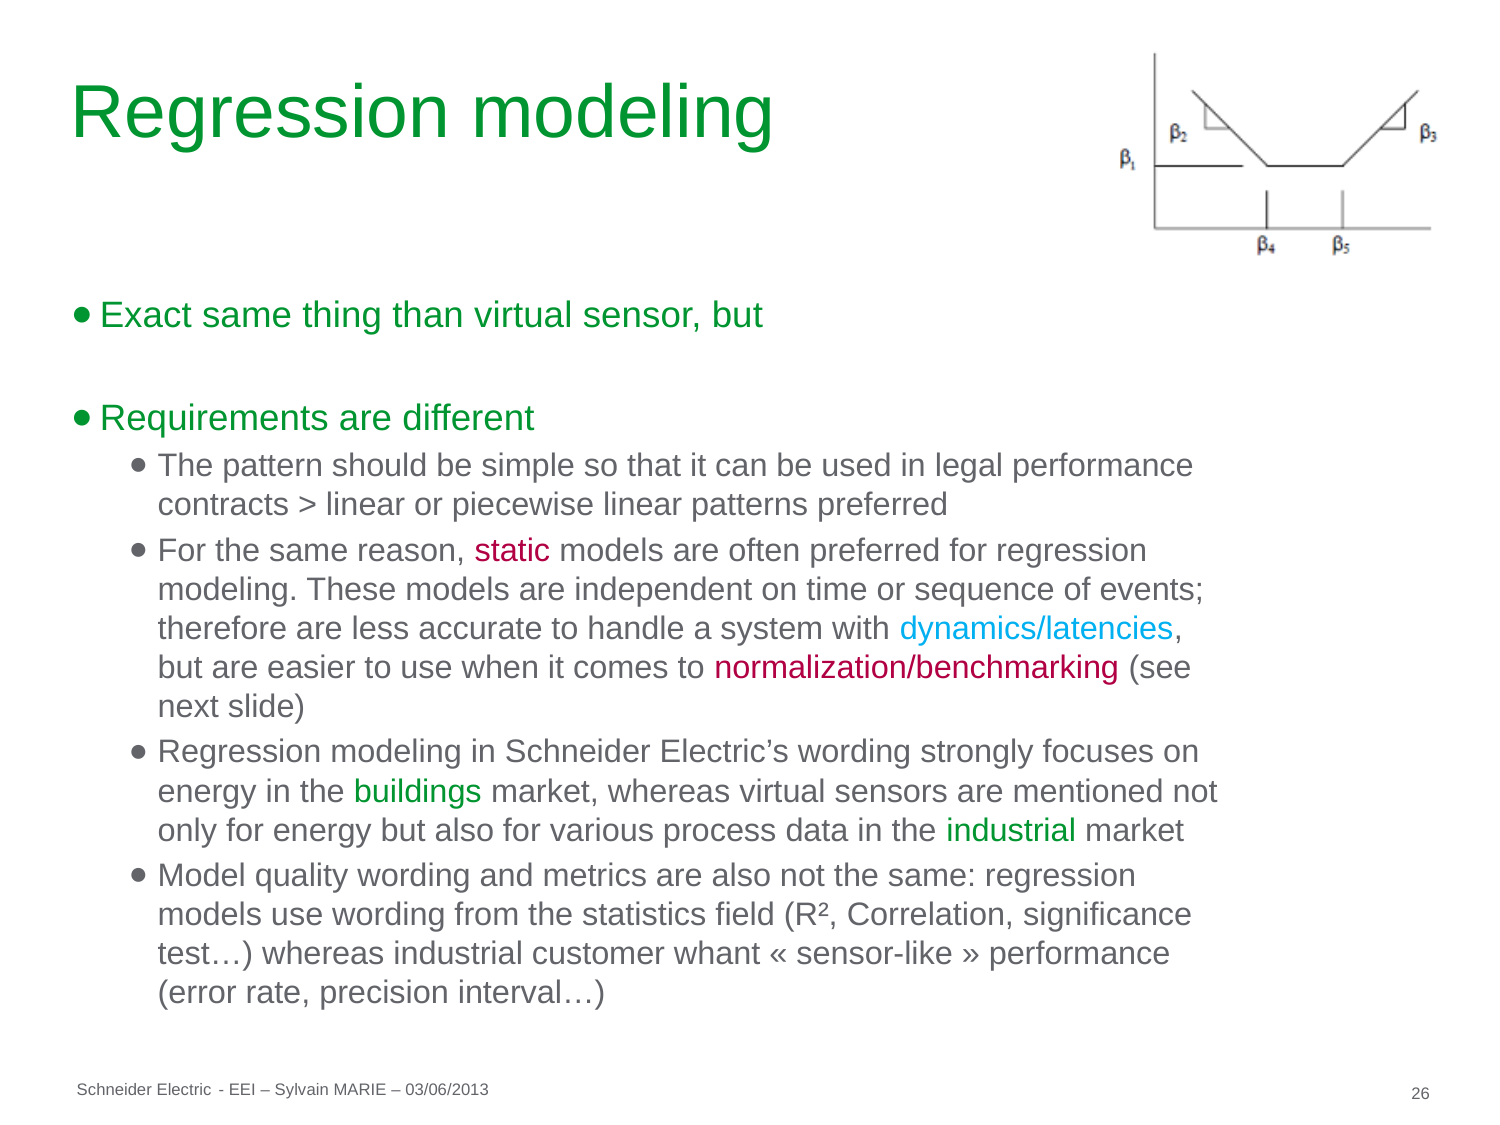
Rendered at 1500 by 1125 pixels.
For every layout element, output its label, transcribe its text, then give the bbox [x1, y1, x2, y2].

picture [1104, 37, 1458, 269]
list Exact same thing than virtual sensor, but Requirements are different The pattern should be simple so that it can be used in legal performance contracts > linear or piecewise linear patterns preferred For the same reason, static models are often preferred for regression modeling. These models are independent on time or sequence of events; therefore are less accurate to handle a system with dynamics/latencies, but are easier to use when it comes to normalization/benchmarking (see next slide) Regression modeling in Schneider Electric’s wording strongly focuses on energy in the buildings market, whereas virtual sensors are mentioned not only for energy but also for various process data in the industrial market Model quality wording and metrics are also not the same: regression models use wording from the statistics field (R², Correlation, significance test…) whereas industrial customer whant « sensor-like » performance (error rate, precision interval…) [70, 290, 1233, 1034]
title Regression modeling [70, 12, 1430, 202]
